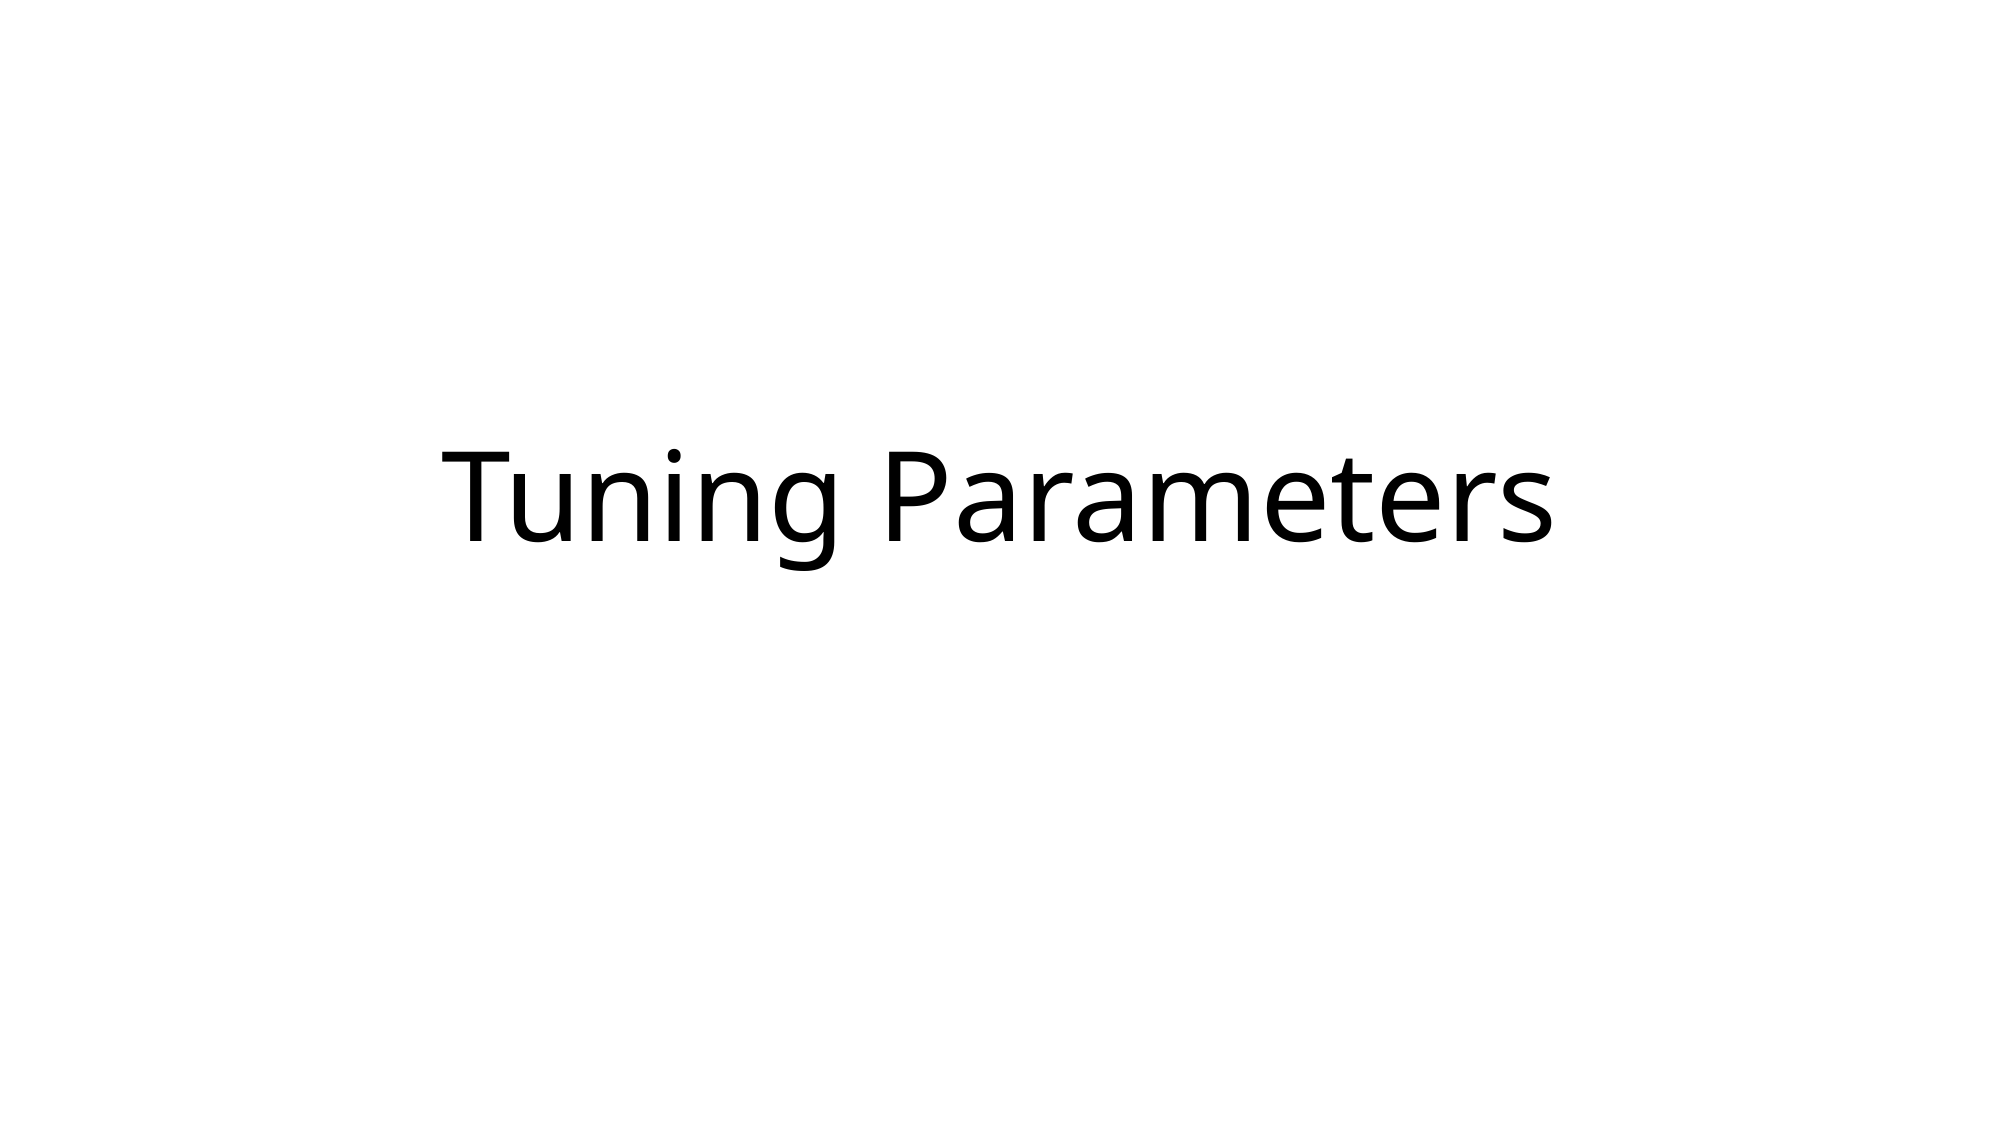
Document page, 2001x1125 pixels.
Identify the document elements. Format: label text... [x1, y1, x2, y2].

title Tuning Parameters [249, 184, 1750, 576]
